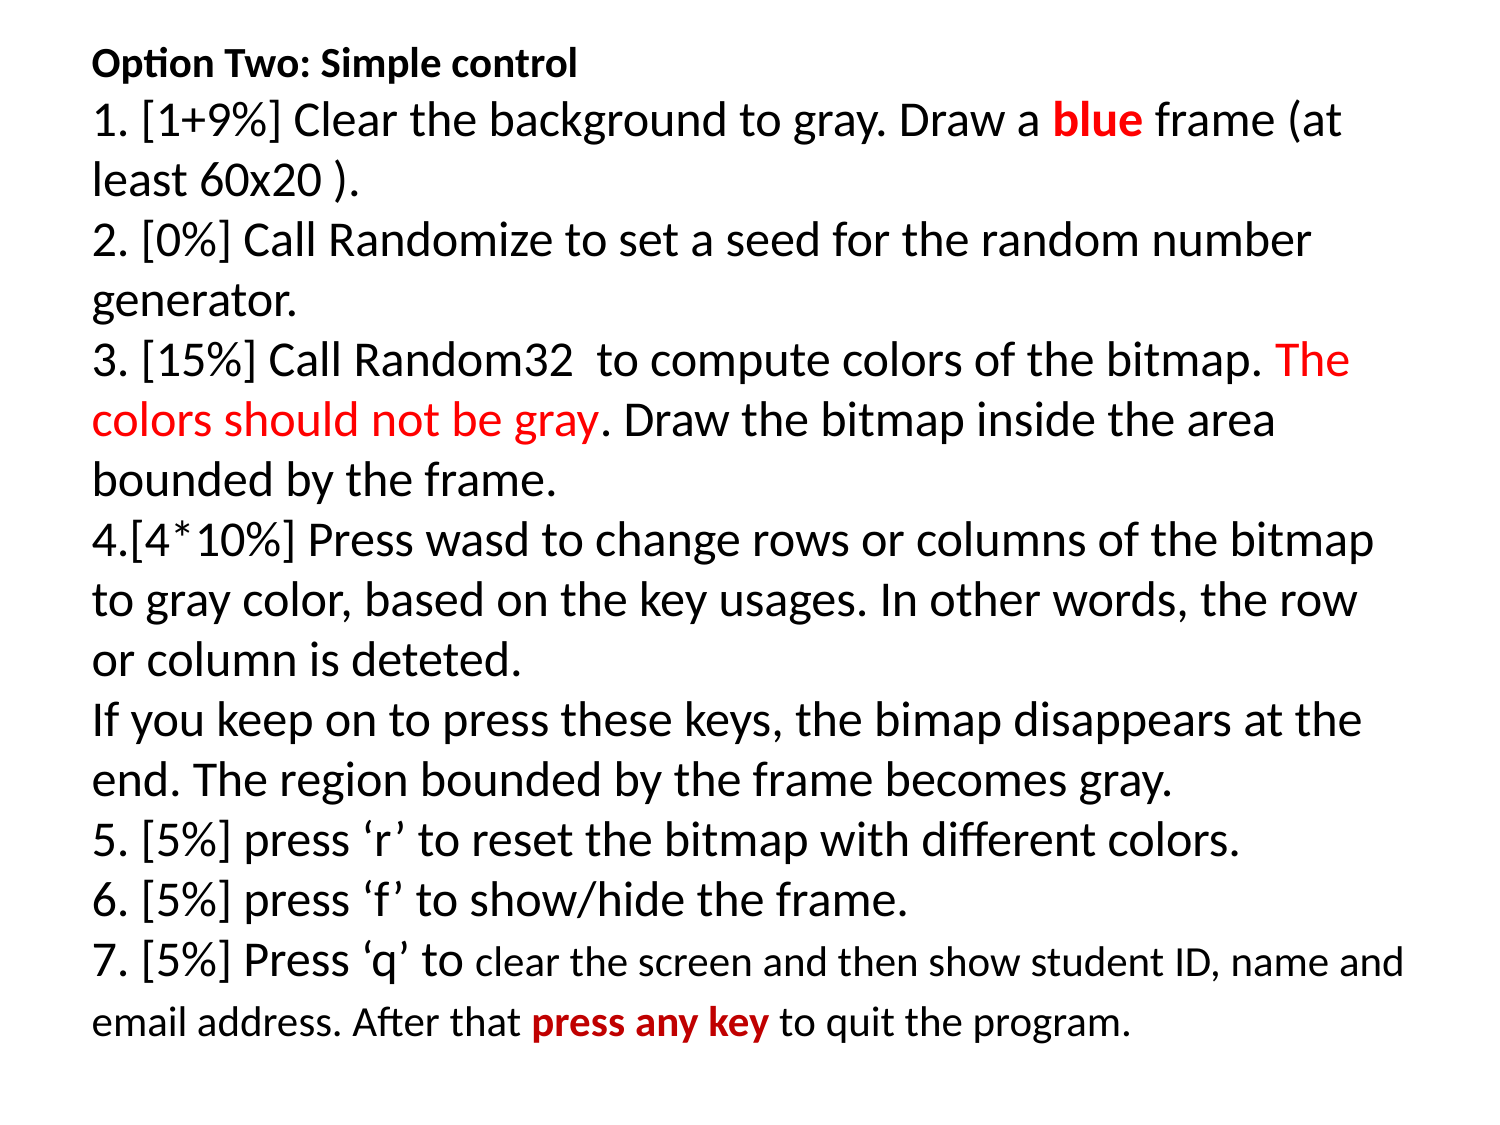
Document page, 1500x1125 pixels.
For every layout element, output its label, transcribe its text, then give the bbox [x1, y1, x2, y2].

title Option Two: Simple control 1. [1+9%] Clear the background to gray. Draw a blue frame (at least 60x20 ). 2. [0%] Call Randomize to set a seed for the random number generator. 3. [15%] Call Random32 to compute colors of the bitmap. The colors should not be gray. Draw the bitmap inside the area bounded by the frame. 4.[4*10%] Press wasd to change rows or columns of the bitmap to gray color, based on the key usages. In other words, the row or column is deteted. If you keep on to press these keys, the bimap disappears at the end. The region bounded by the frame becomes gray. 5. [5%] press ‘r’ to reset the bitmap with different colors. 6. [5%] press ‘f’ to show/hide the frame. 7. [5%] Press ‘q’ to clear the screen and then show student ID, name and email address. After that press any key to quit the program. [76, 23, 1427, 1118]
